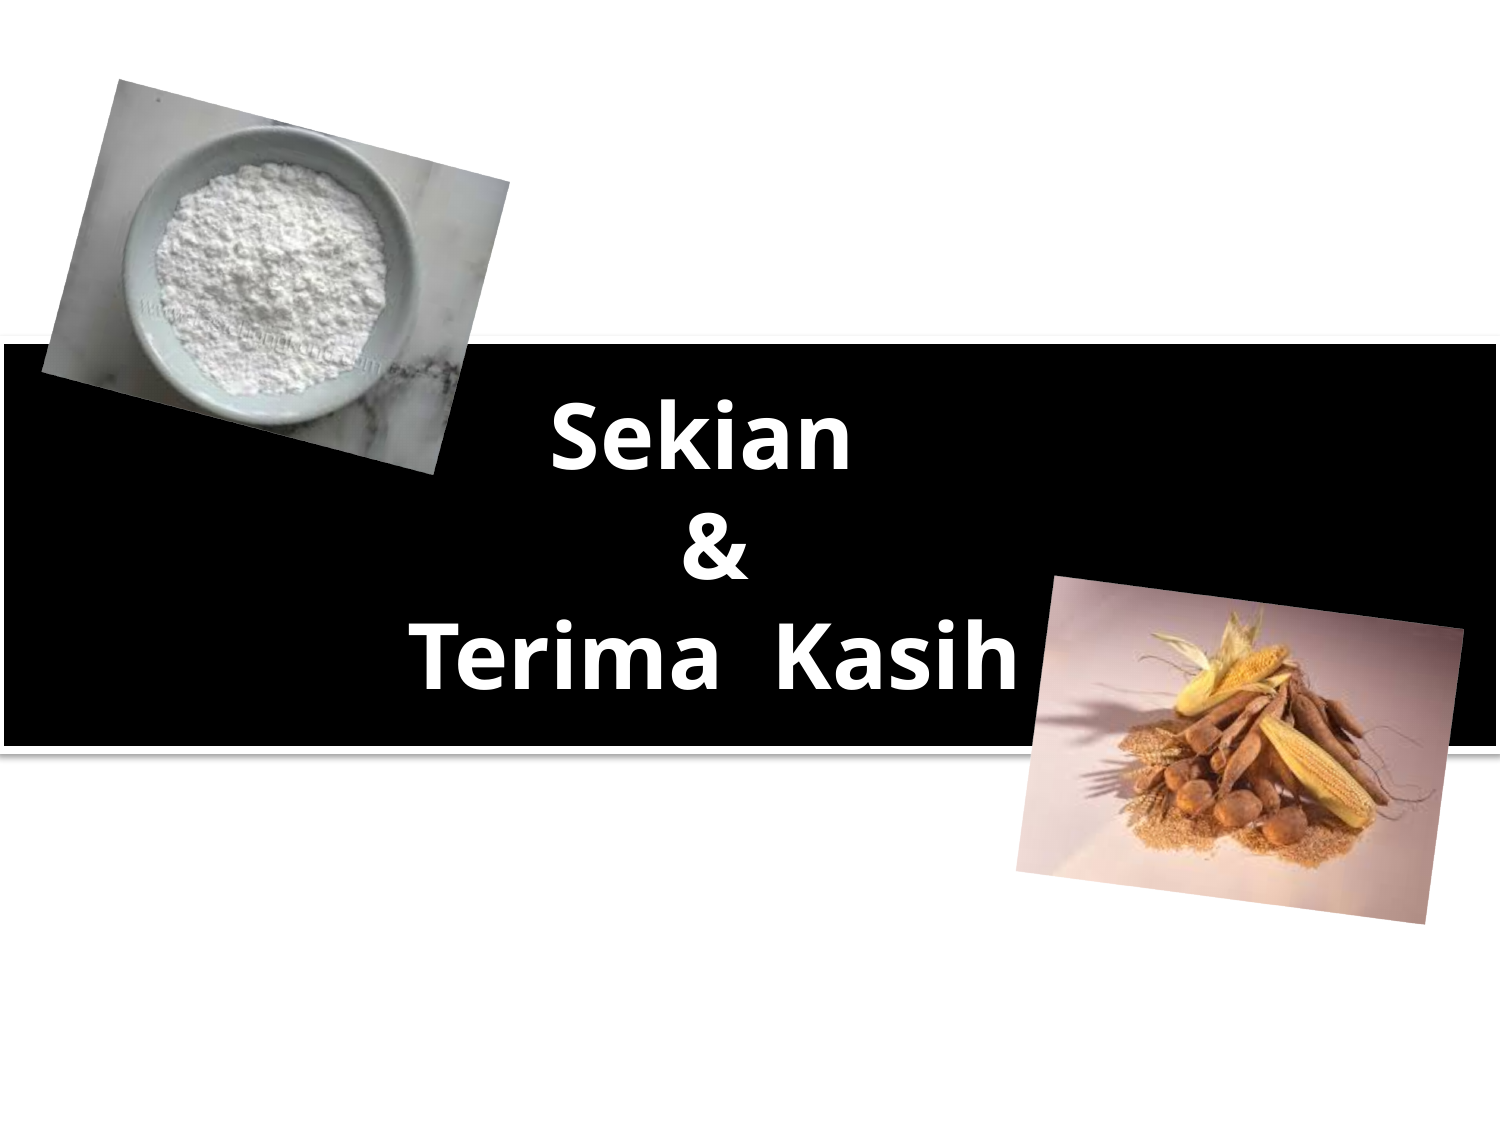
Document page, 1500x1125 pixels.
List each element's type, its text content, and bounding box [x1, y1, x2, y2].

picture [1016, 576, 1463, 924]
text_box [482, 336, 1500, 754]
text_box Sekian & Terima Kasih [371, 370, 1058, 716]
picture [43, 80, 509, 474]
text_box [0, 336, 1027, 754]
